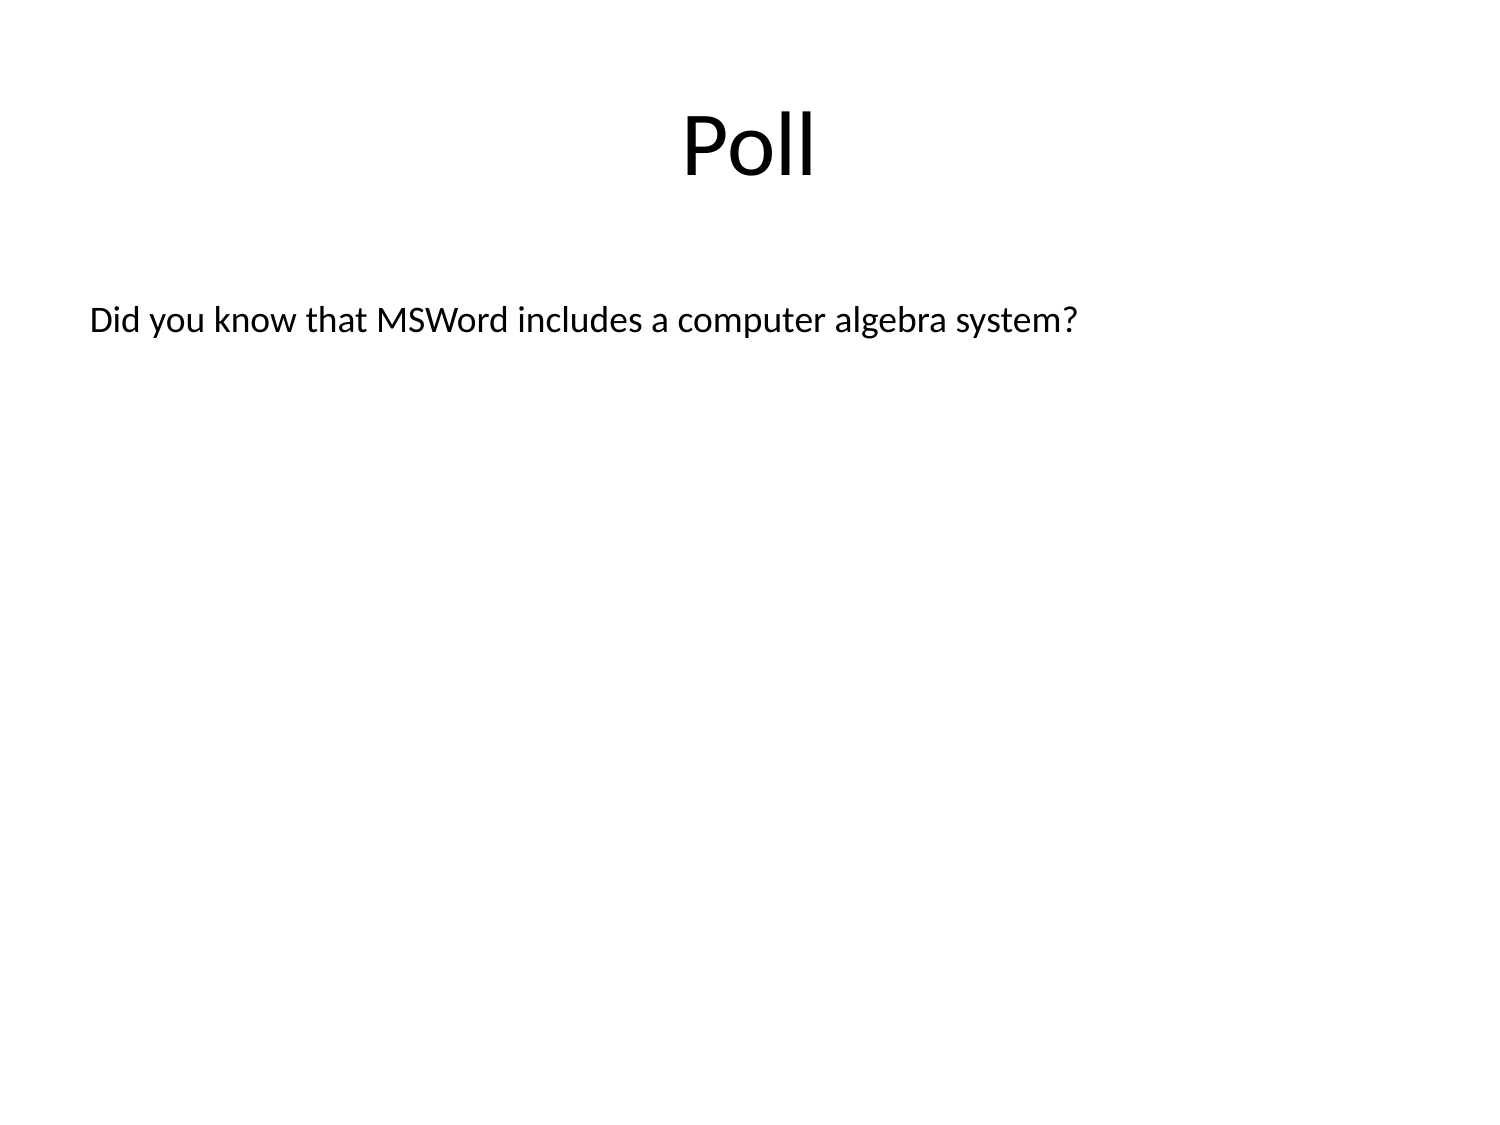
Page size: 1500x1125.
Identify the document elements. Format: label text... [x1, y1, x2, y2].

text_box Did you know that MSWord includes a computer algebra system? [75, 287, 1400, 348]
title Poll [75, 45, 1425, 233]
